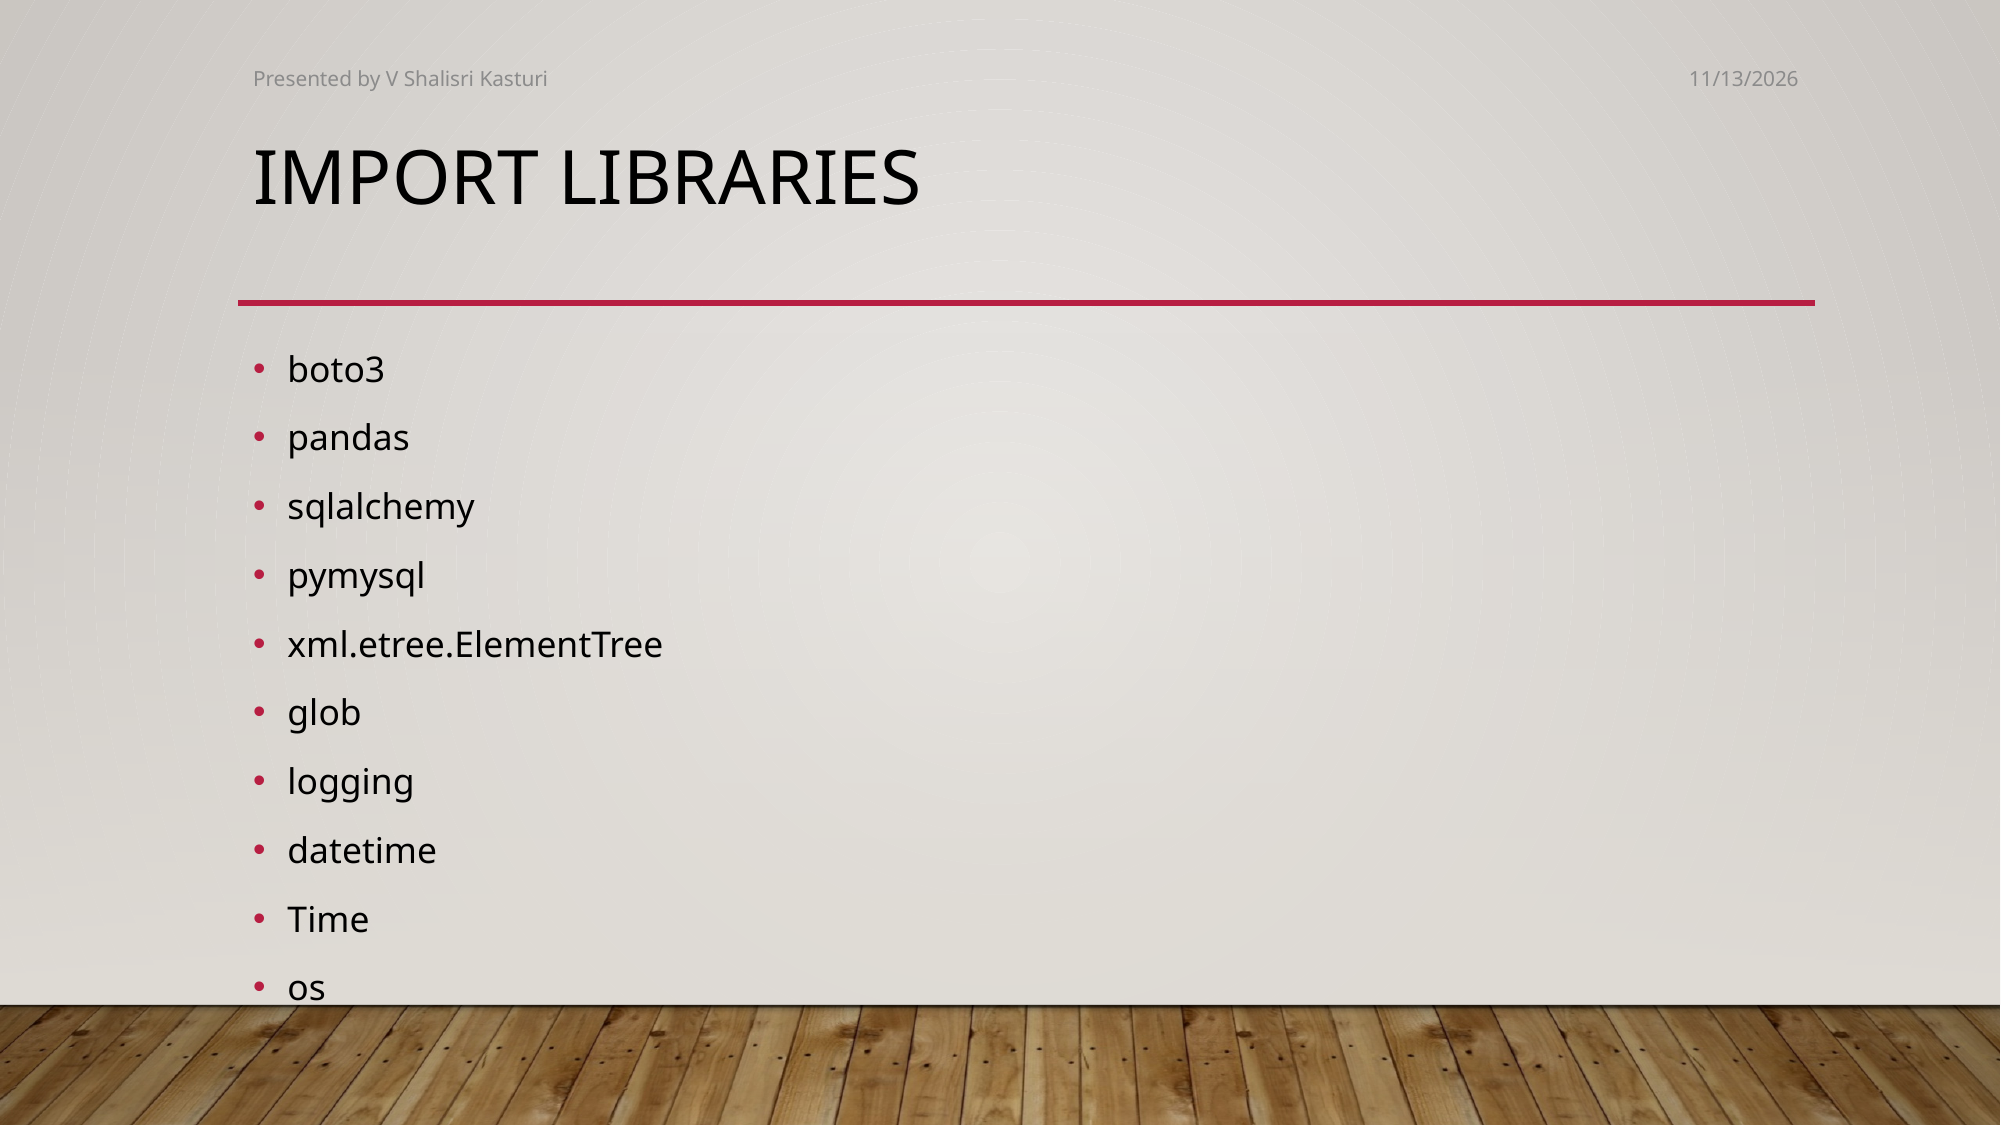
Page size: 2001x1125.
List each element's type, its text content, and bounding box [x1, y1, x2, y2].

footer Presented by V Shalisri Kasturi [238, 54, 1213, 105]
list boto3 pandas sqlalchemy pymysql xml.etree.ElementTree glob logging datetime Time os [238, 330, 1814, 1017]
picture [0, 1005, 2000, 1125]
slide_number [1239, 54, 1814, 105]
title Import Libraries [238, 131, 1814, 305]
